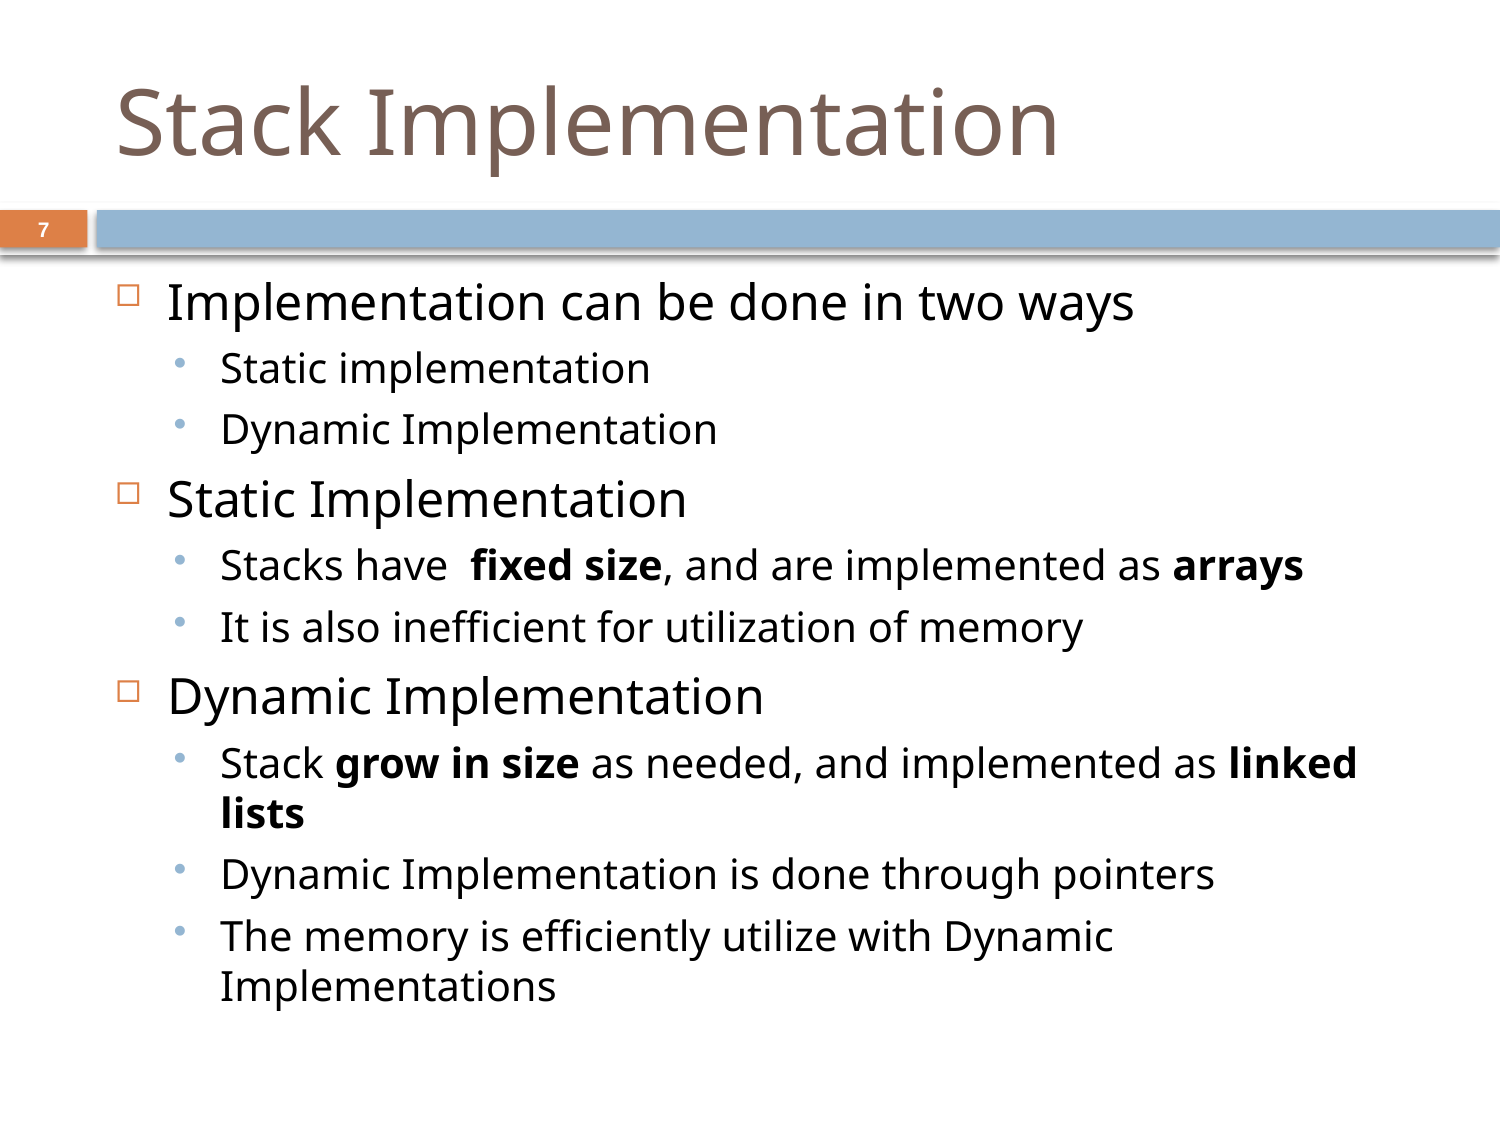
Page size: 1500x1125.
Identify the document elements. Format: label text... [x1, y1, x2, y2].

title Stack Implementation [100, 37, 1438, 200]
list Implementation can be done in two ways Static implementation Dynamic Implementation Static Implementation Stacks have fixed size, and are implemented as arrays It is also inefficient for utilization of memory Dynamic Implementation Stack grow in size as needed, and implemented as linked lists Dynamic Implementation is done through pointers The memory is efficiently utilize with Dynamic Implementations [100, 262, 1438, 1000]
slide_number 7 [0, 208, 88, 249]
